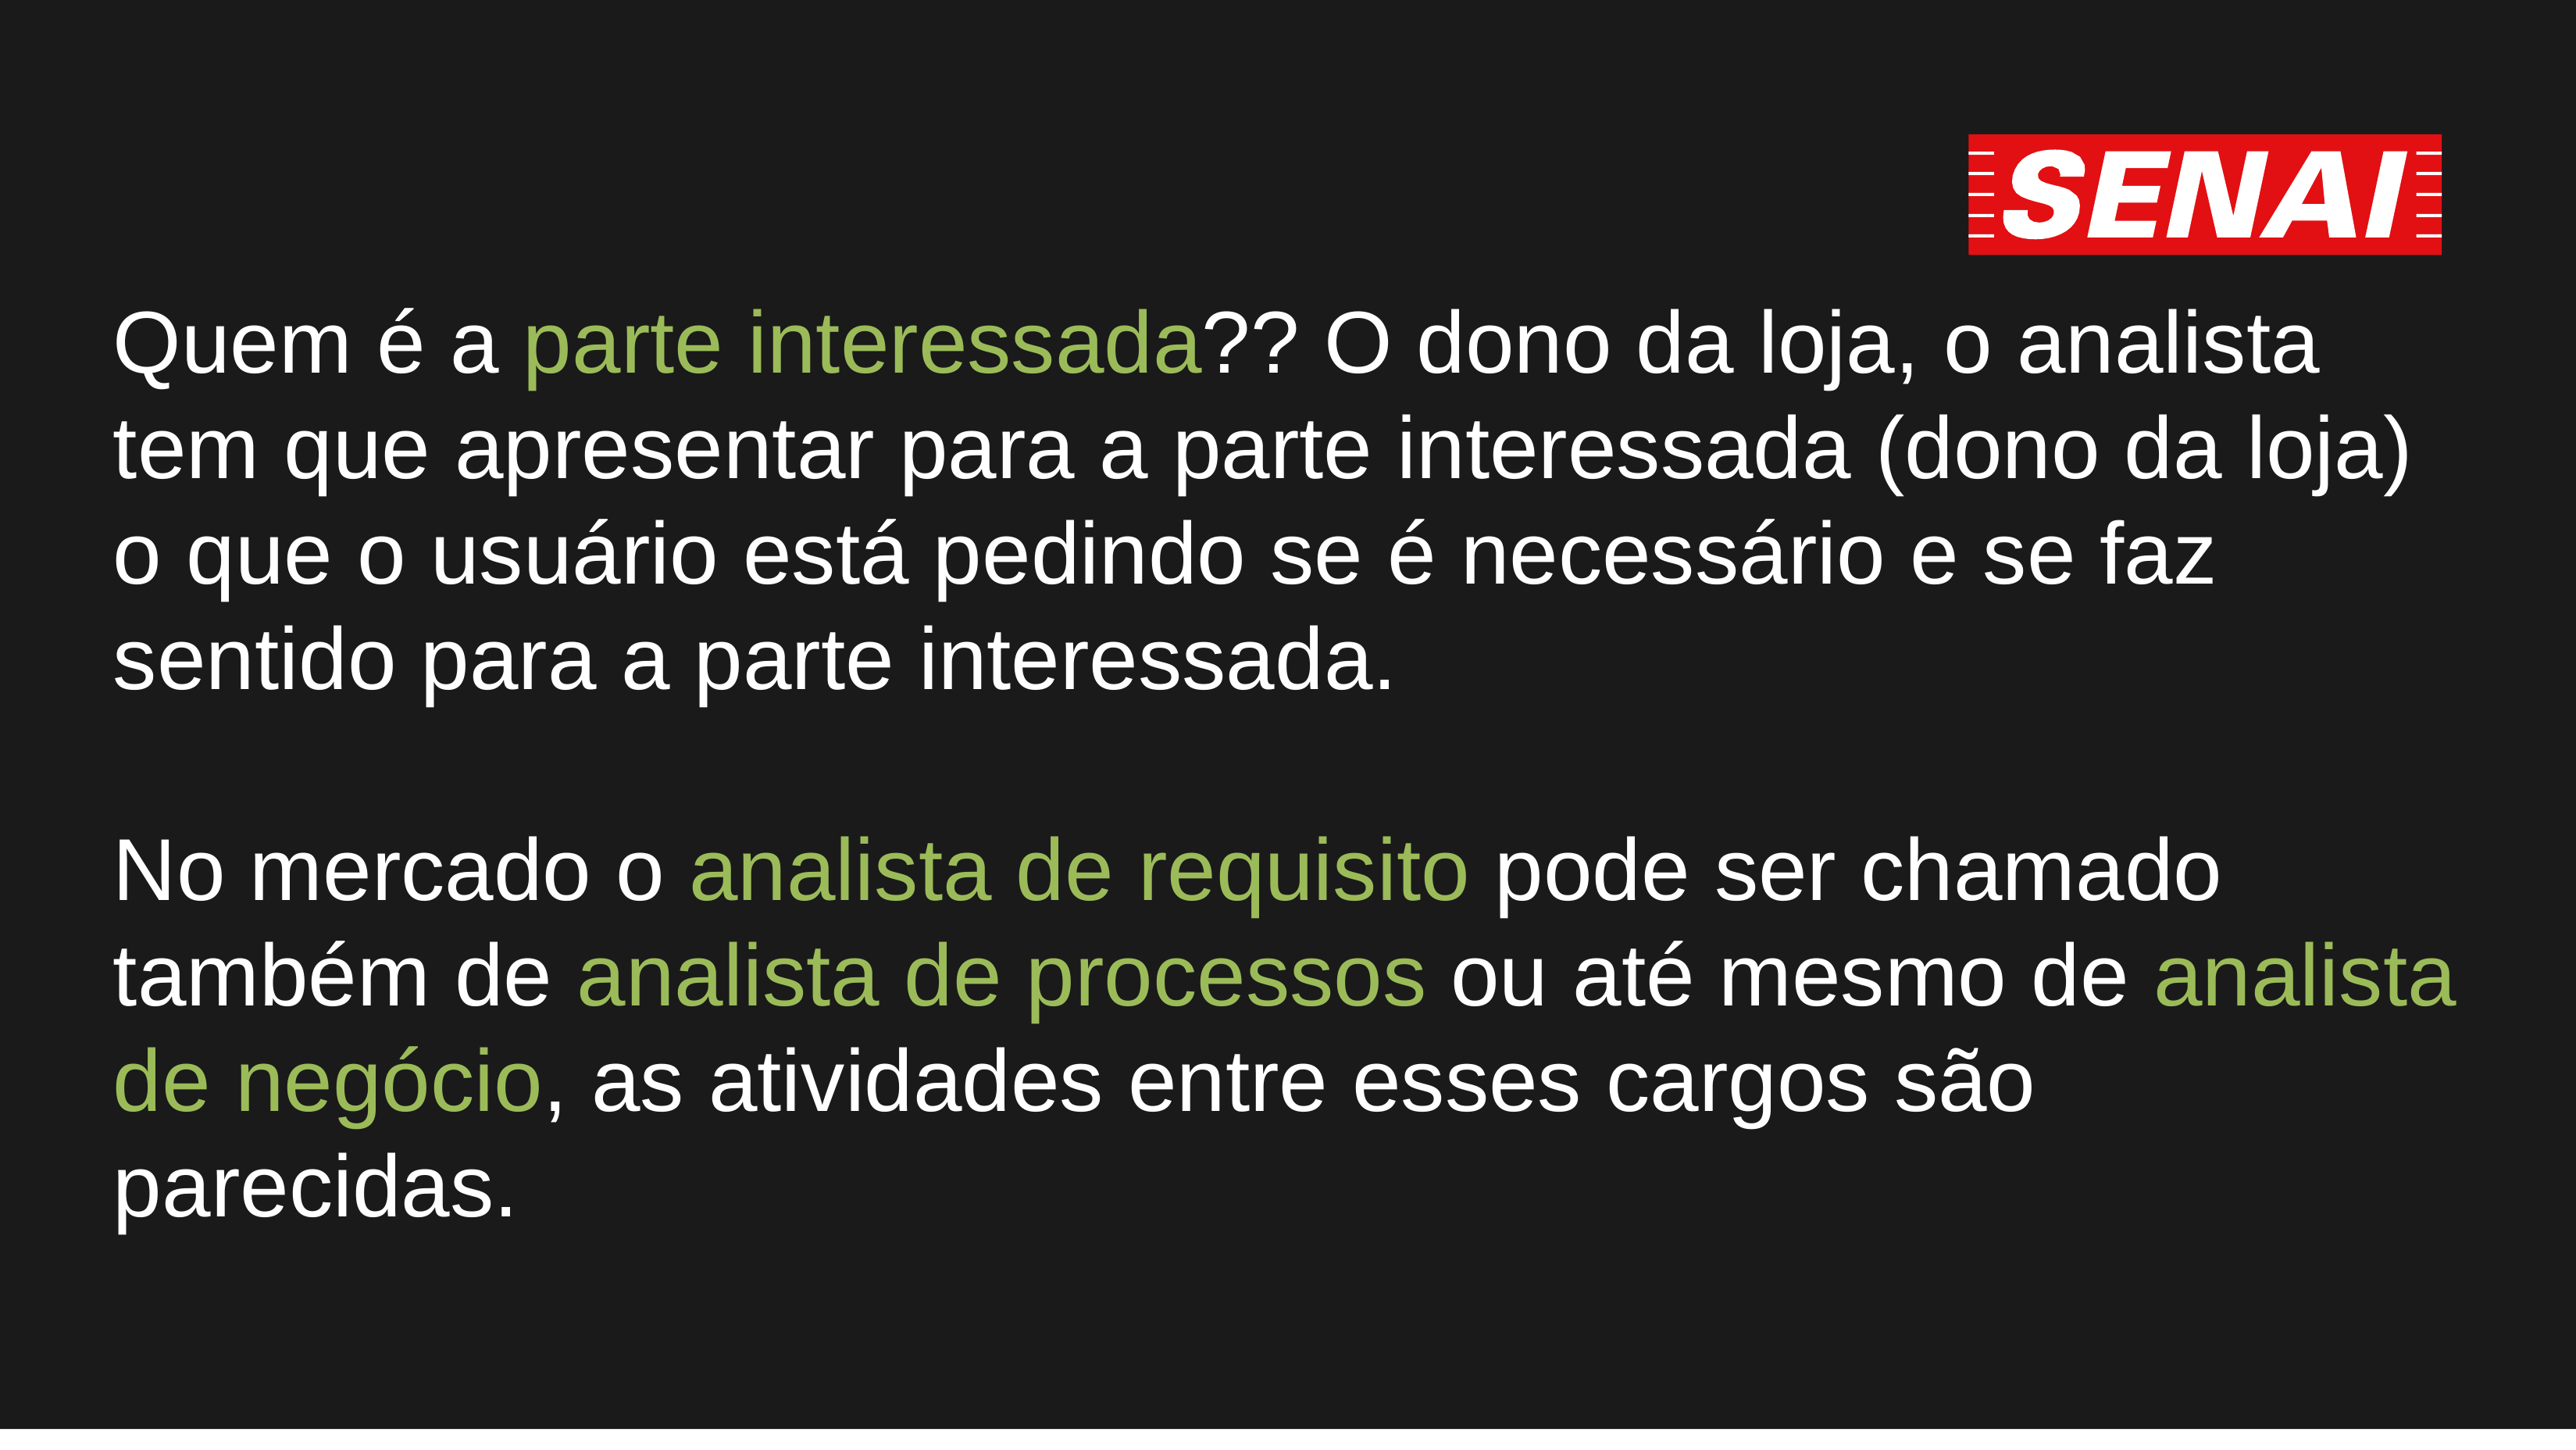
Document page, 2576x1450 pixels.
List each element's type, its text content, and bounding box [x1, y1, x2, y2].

text_box Quem é a parte interessada?? O dono da loja, o analista tem que apresentar para a parte interessada (dono da loja) o que o usuário está pedindo se é necessário e se faz sentido para a parte interessada. No mercado o analista de requisito pode ser chamado também de analista de processos ou até mesmo de analista de negócio, as atividades entre esses cargos são parecidas. [102, 279, 2474, 1240]
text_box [1968, 134, 2442, 255]
